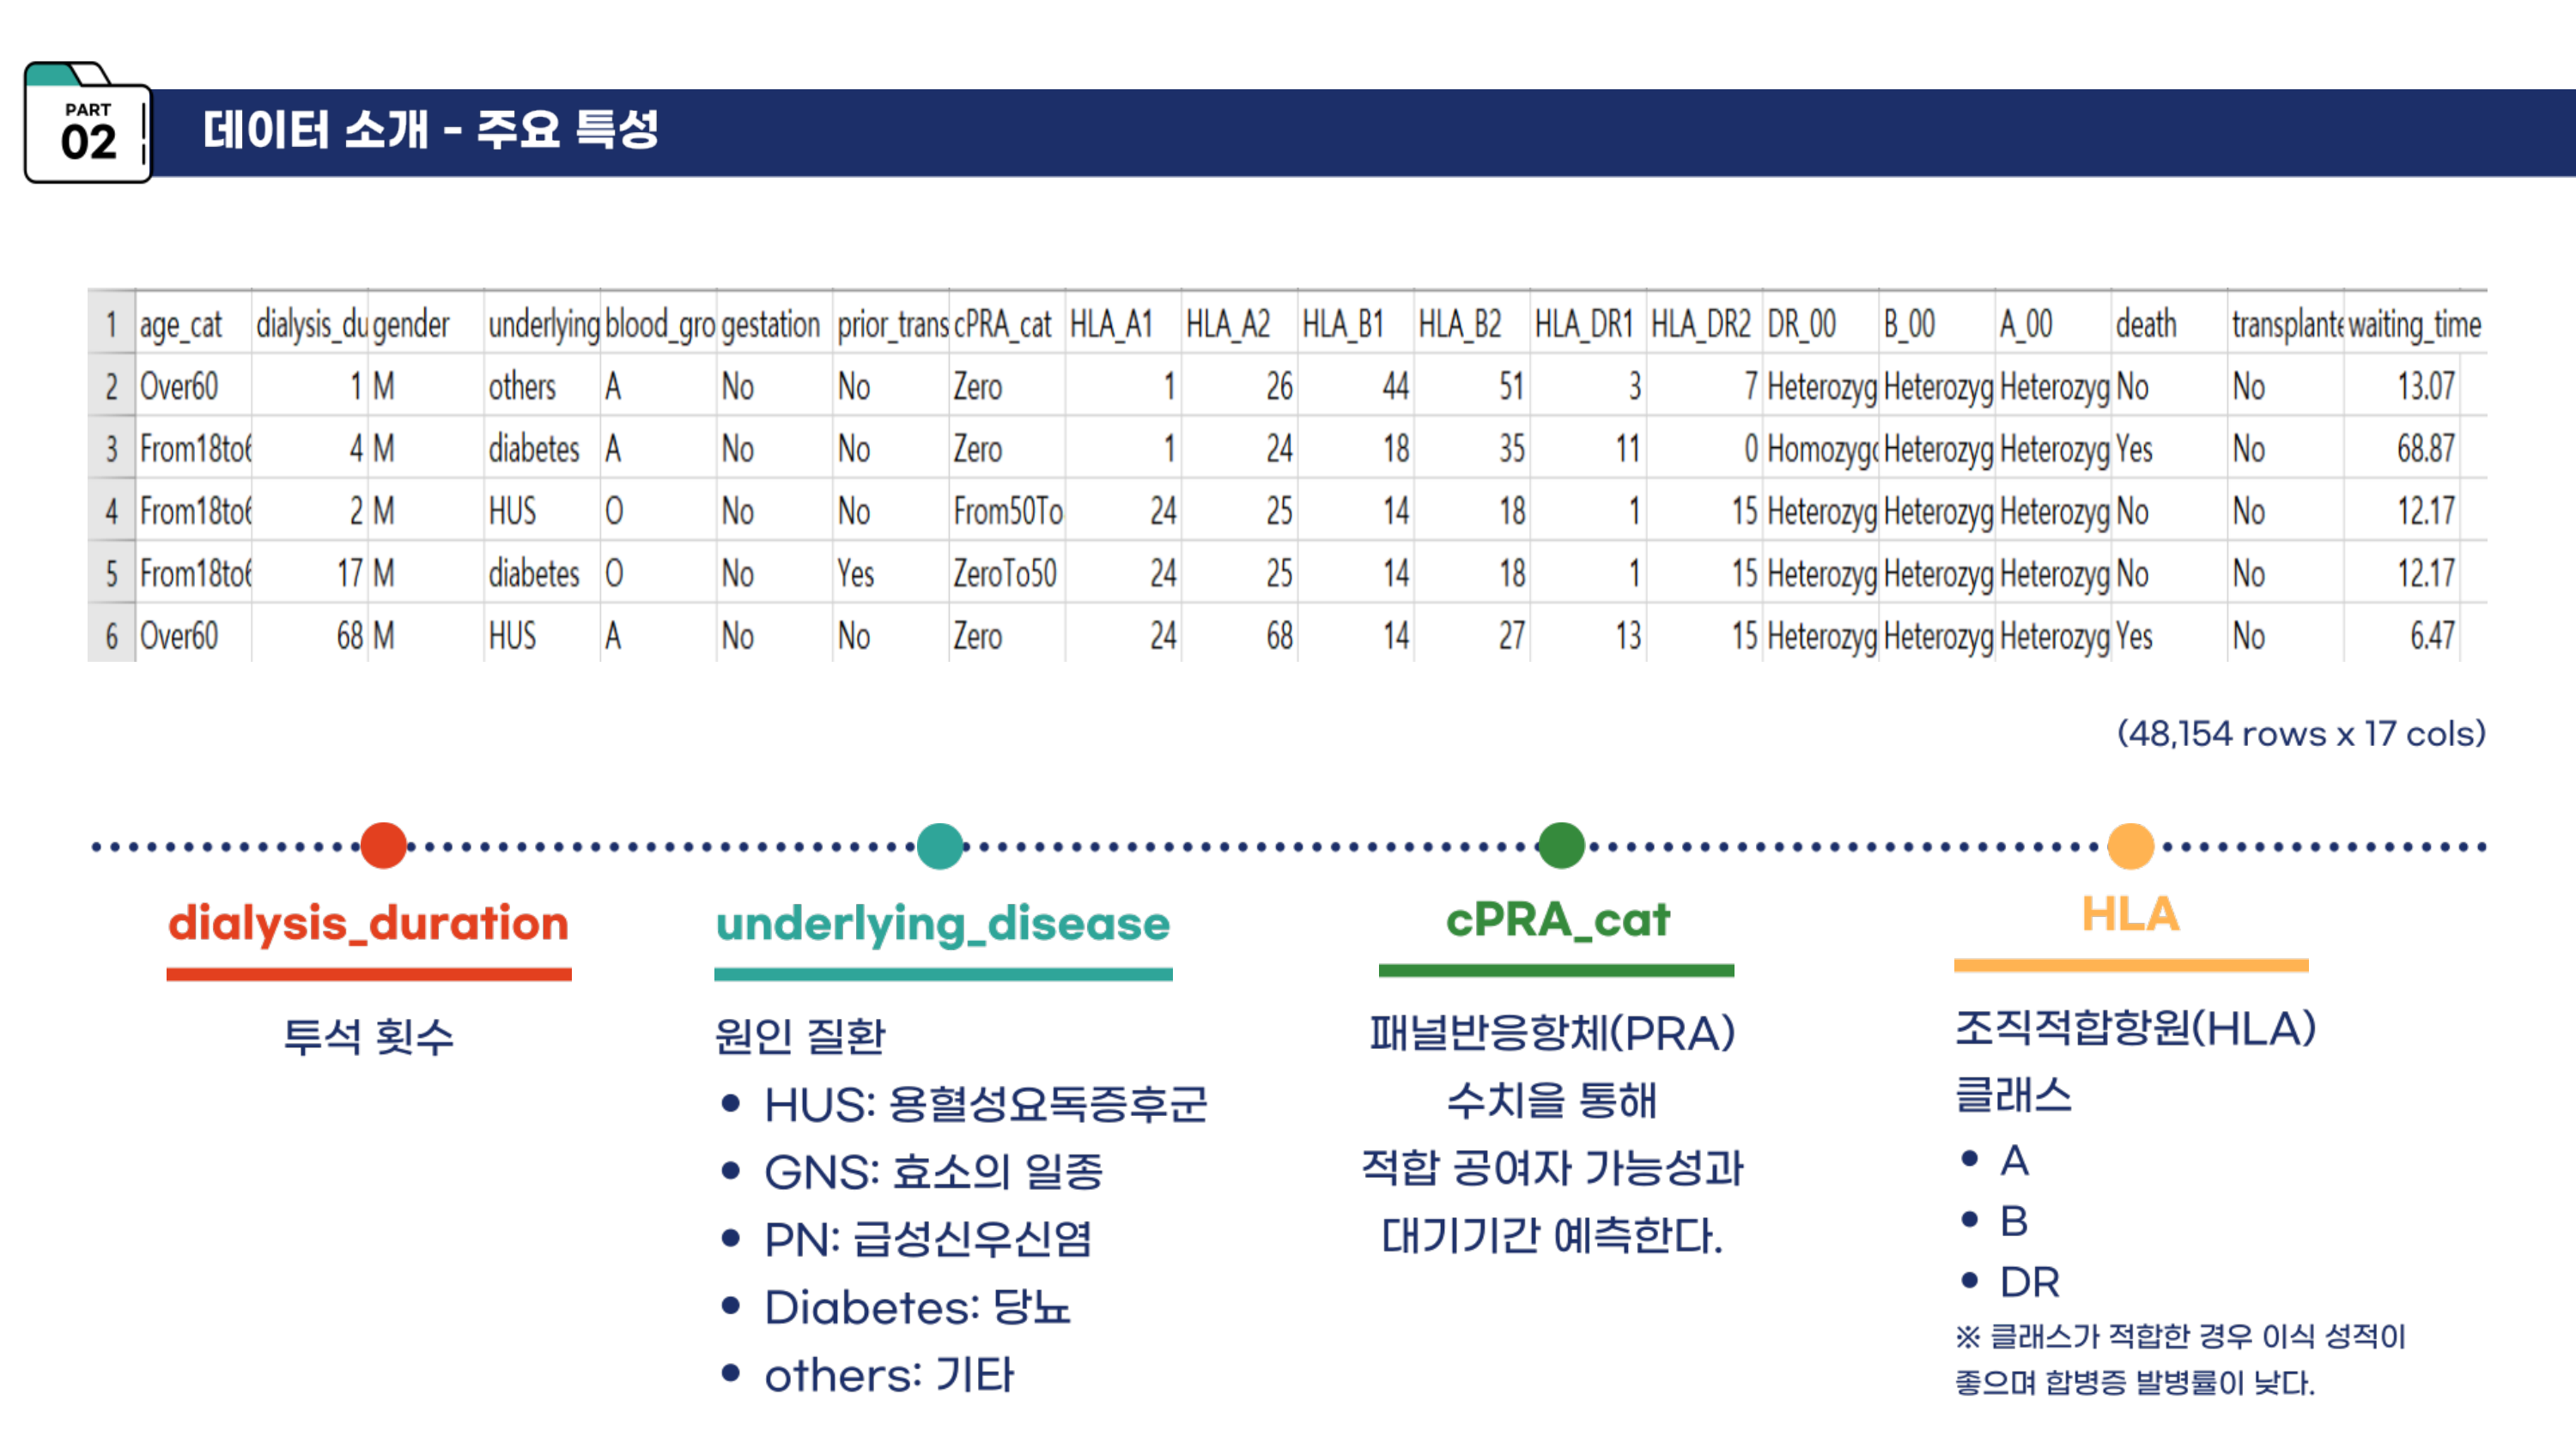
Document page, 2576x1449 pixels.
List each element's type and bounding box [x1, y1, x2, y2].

text_box [15, 39, 161, 208]
text_box [166, 949, 572, 1001]
picture [1349, 887, 1691, 961]
picture [708, 1006, 1230, 1413]
text_box [2159, 833, 2488, 862]
picture [1311, 1002, 1771, 1274]
text_box [2108, 823, 2155, 871]
picture [1947, 998, 2434, 1424]
text_box [411, 833, 912, 862]
picture [160, 890, 586, 969]
text_box [88, 288, 2488, 662]
text_box [88, 833, 355, 862]
picture [1923, 882, 2206, 949]
text_box [360, 822, 408, 870]
picture [2002, 710, 2503, 765]
text_box [1953, 939, 2310, 991]
text_box [916, 823, 964, 871]
text_box [714, 949, 1173, 1001]
picture [122, 1006, 476, 1076]
picture [196, 97, 683, 172]
text_box [47, 100, 131, 178]
text_box [1539, 822, 1586, 870]
text_box [1590, 833, 2104, 862]
text_box [968, 833, 1534, 862]
text_box [167, 89, 2576, 178]
picture [708, 890, 1194, 969]
text_box [1379, 944, 1735, 997]
